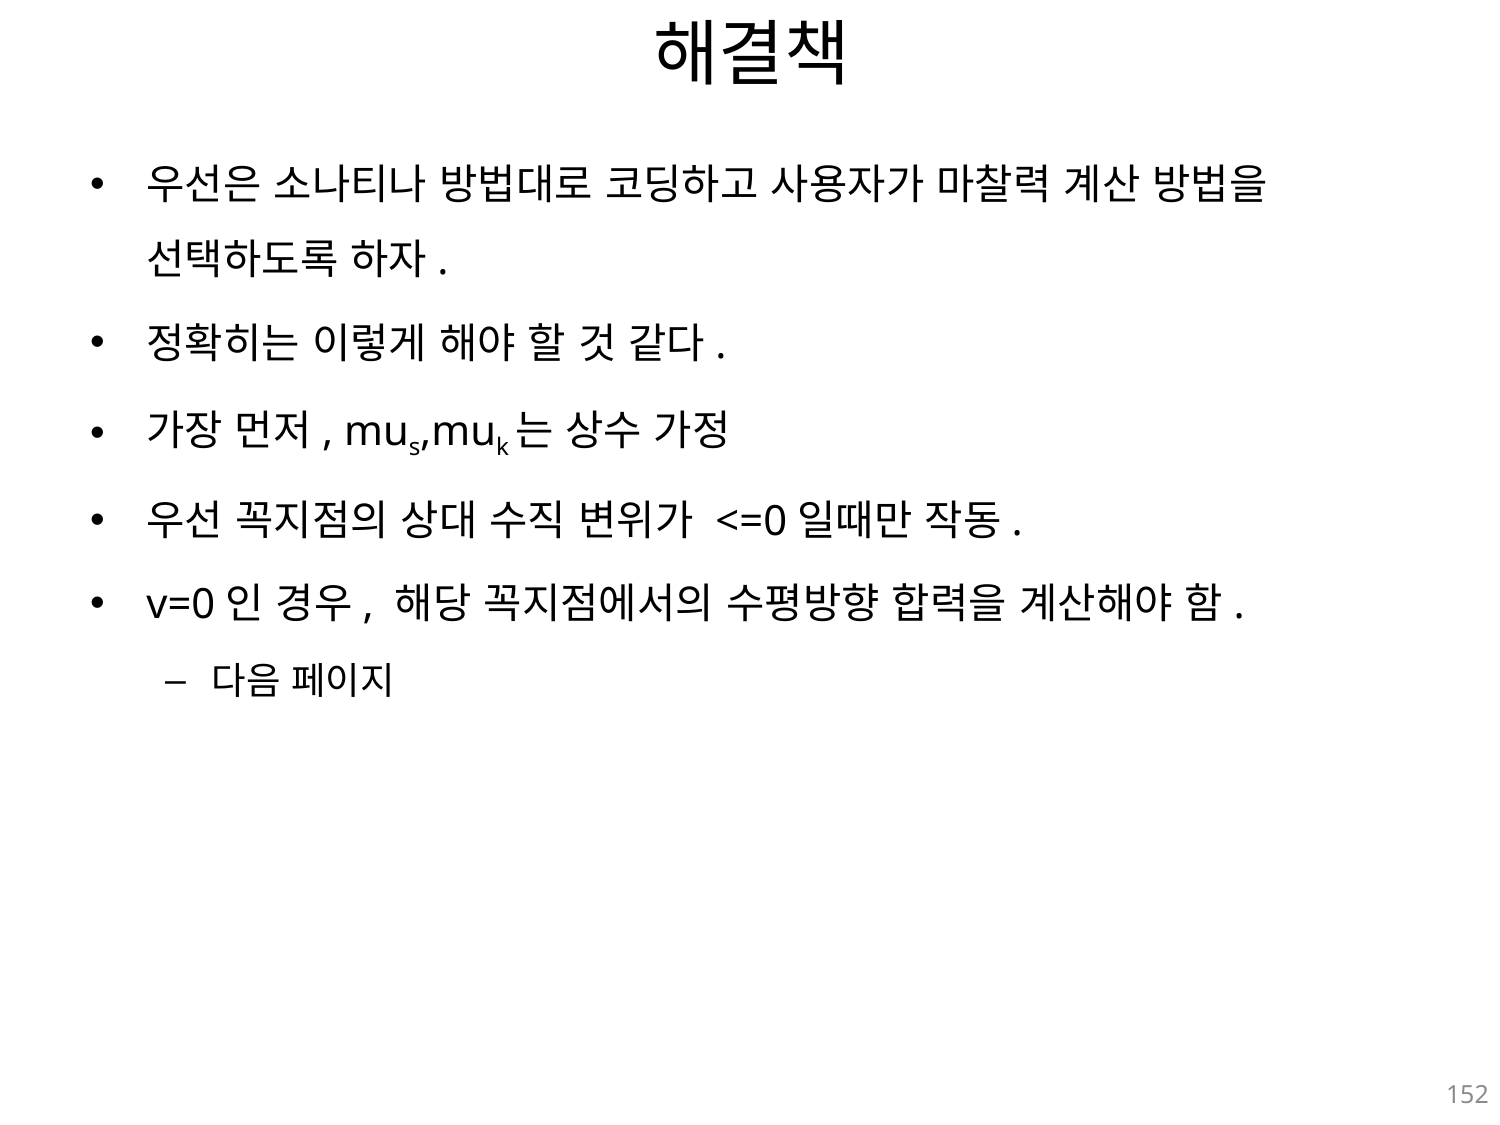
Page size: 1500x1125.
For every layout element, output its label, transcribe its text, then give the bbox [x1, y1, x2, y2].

slide_number 152 [1153, 1065, 1500, 1125]
list 우선은 소나티나 방법대로 코딩하고 사용자가 마찰력 계산 방법을 선택하도록 하자. 정확히는 이렇게 해야 할 것 같다. 가장 먼저, mus,muk는 상수 가정 우선 꼭지점의 상대 수직 변위가 <=0일때만 작동. v=0인 경우, 해당 꼭지점에서의 수평방향 합력을 계산해야 함. 다음 페이지 [75, 125, 1425, 1005]
title 해결책 [76, 0, 1427, 102]
